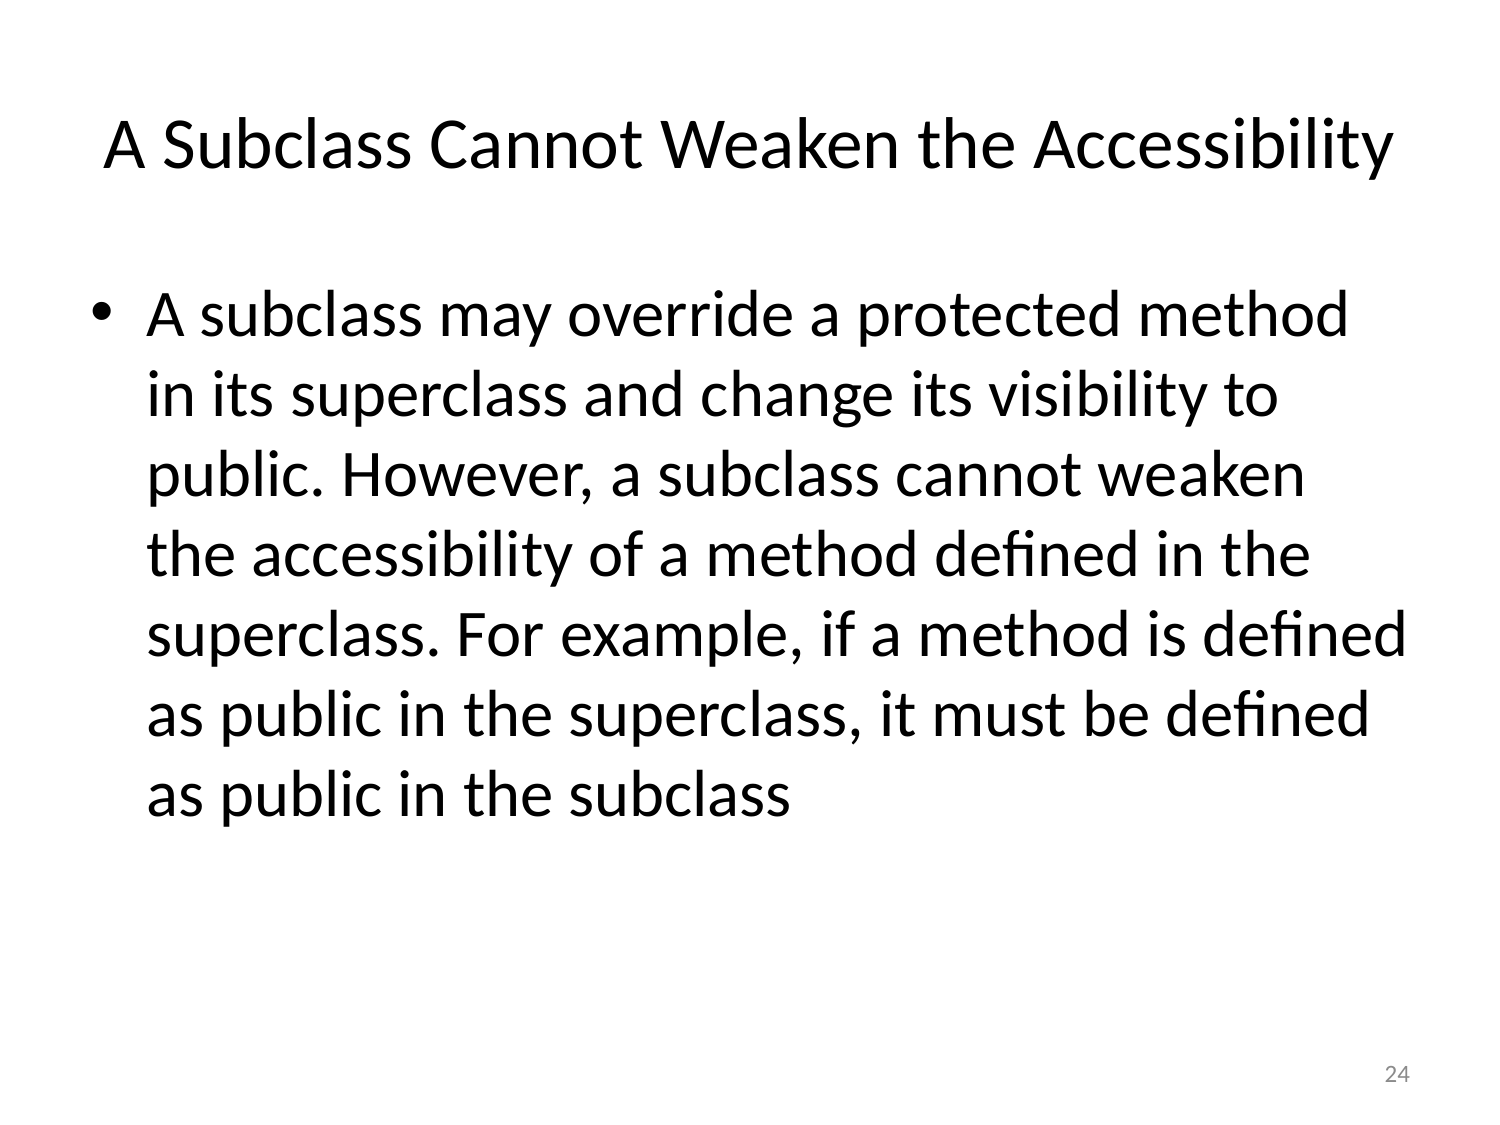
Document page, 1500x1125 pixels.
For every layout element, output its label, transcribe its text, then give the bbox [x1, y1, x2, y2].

title A Subclass Cannot Weaken the Accessibility [75, 45, 1425, 233]
list A subclass may override a protected method in its superclass and change its visibility to public. However, a subclass cannot weaken the accessibility of a method defined in the superclass. For example, if a method is defined as public in the superclass, it must be defined as public in the subclass [75, 262, 1425, 1005]
slide_number 24 [1074, 1042, 1425, 1103]
